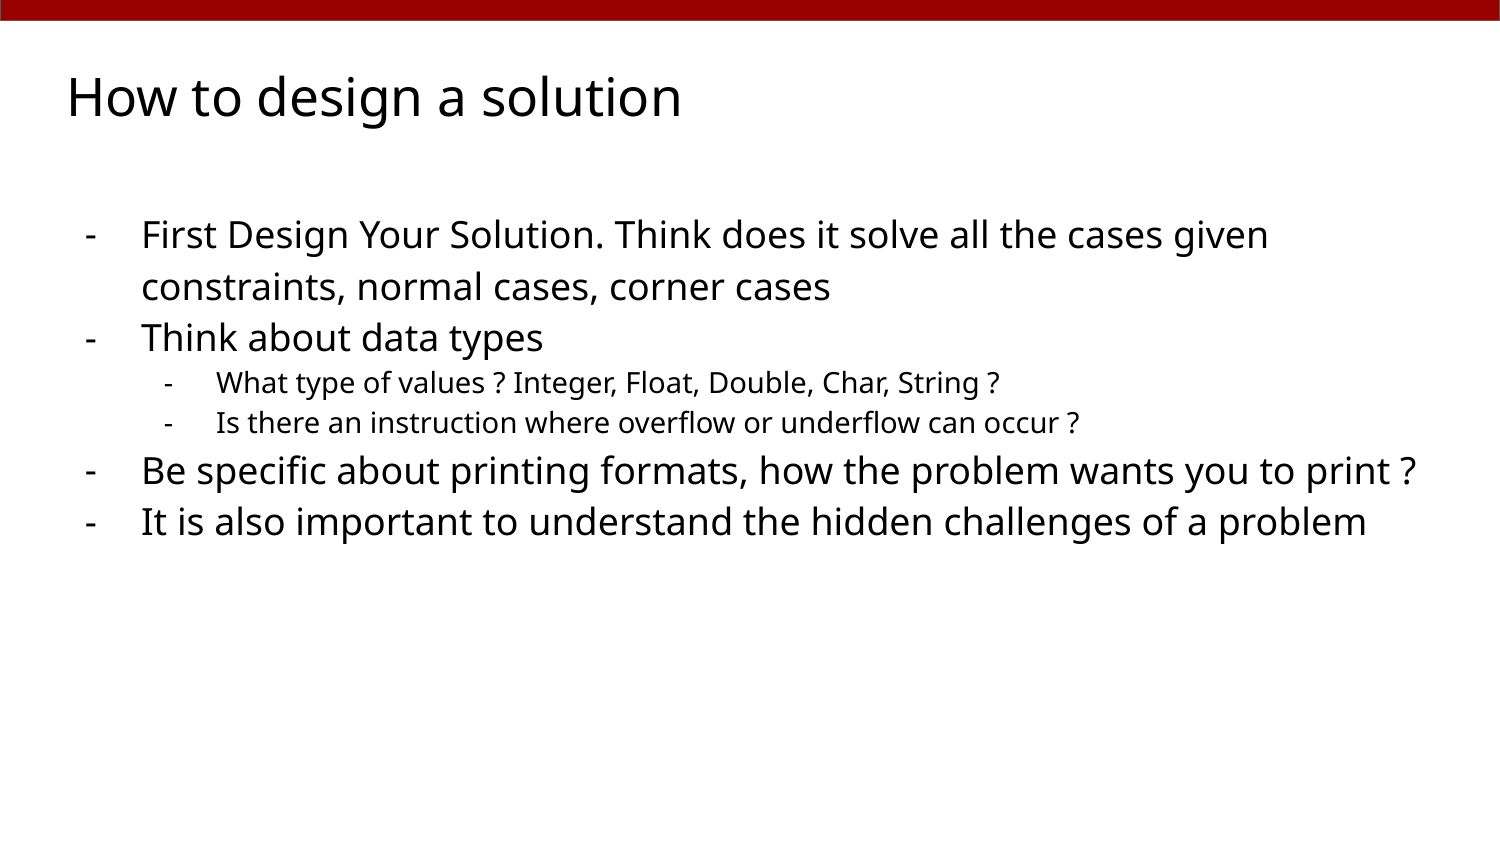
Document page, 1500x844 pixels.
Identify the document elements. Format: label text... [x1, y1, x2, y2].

list First Design Your Solution. Think does it solve all the cases given constraints, normal cases, corner cases Think about data types What type of values ? Integer, Float, Double, Char, String ? Is there an instruction where overflow or underflow can occur ? Be specific about printing formats, how the problem wants you to print ? It is also important to understand the hidden challenges of a problem [51, 189, 1449, 750]
title How to design a solution [51, 48, 1449, 142]
